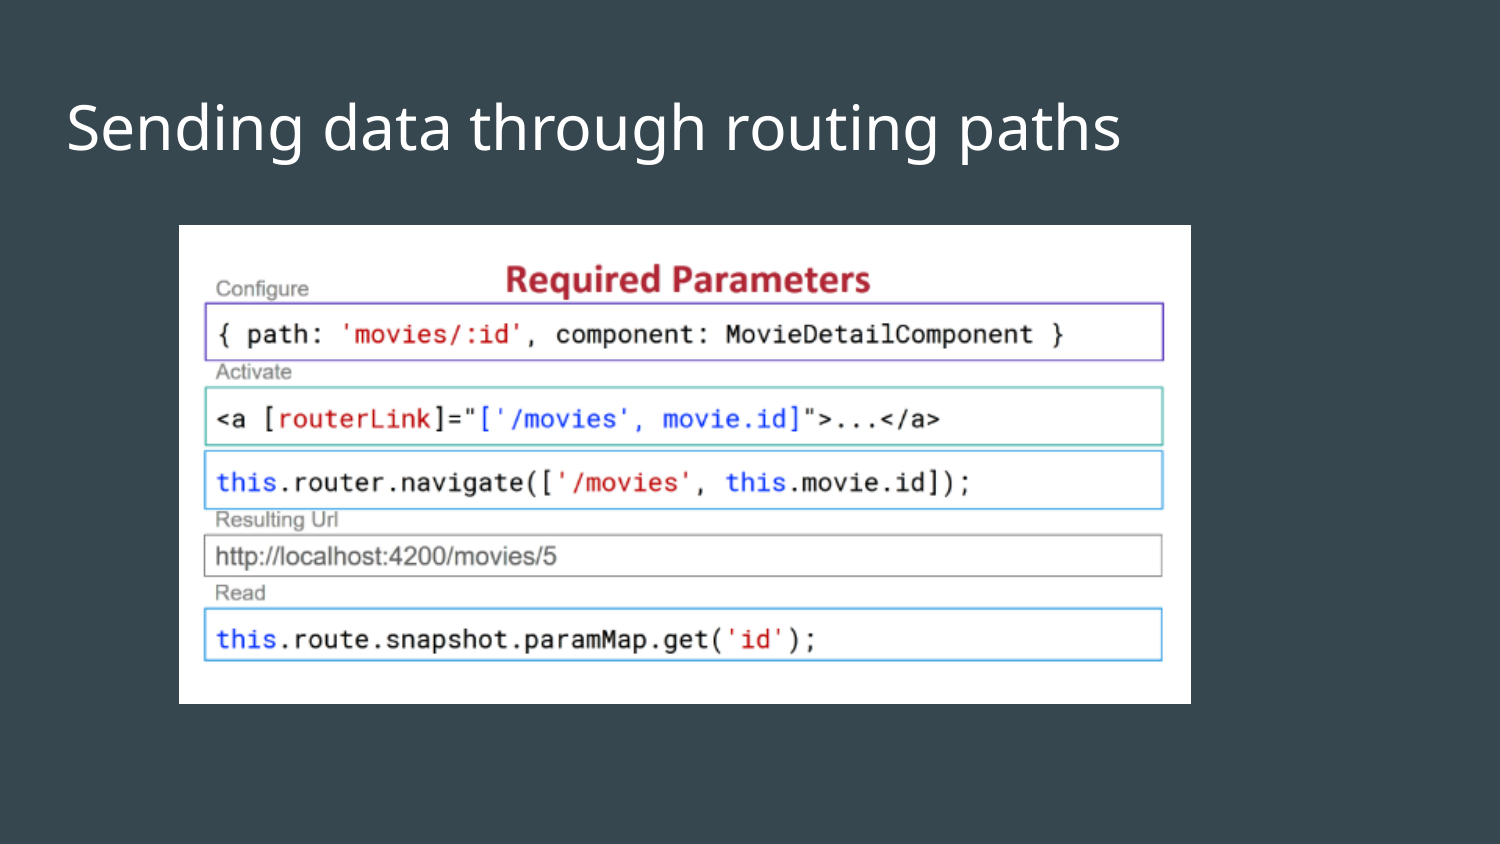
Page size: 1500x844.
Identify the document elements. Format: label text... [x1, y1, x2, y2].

picture [179, 224, 1191, 704]
title Sending data through routing paths [51, 72, 1449, 167]
